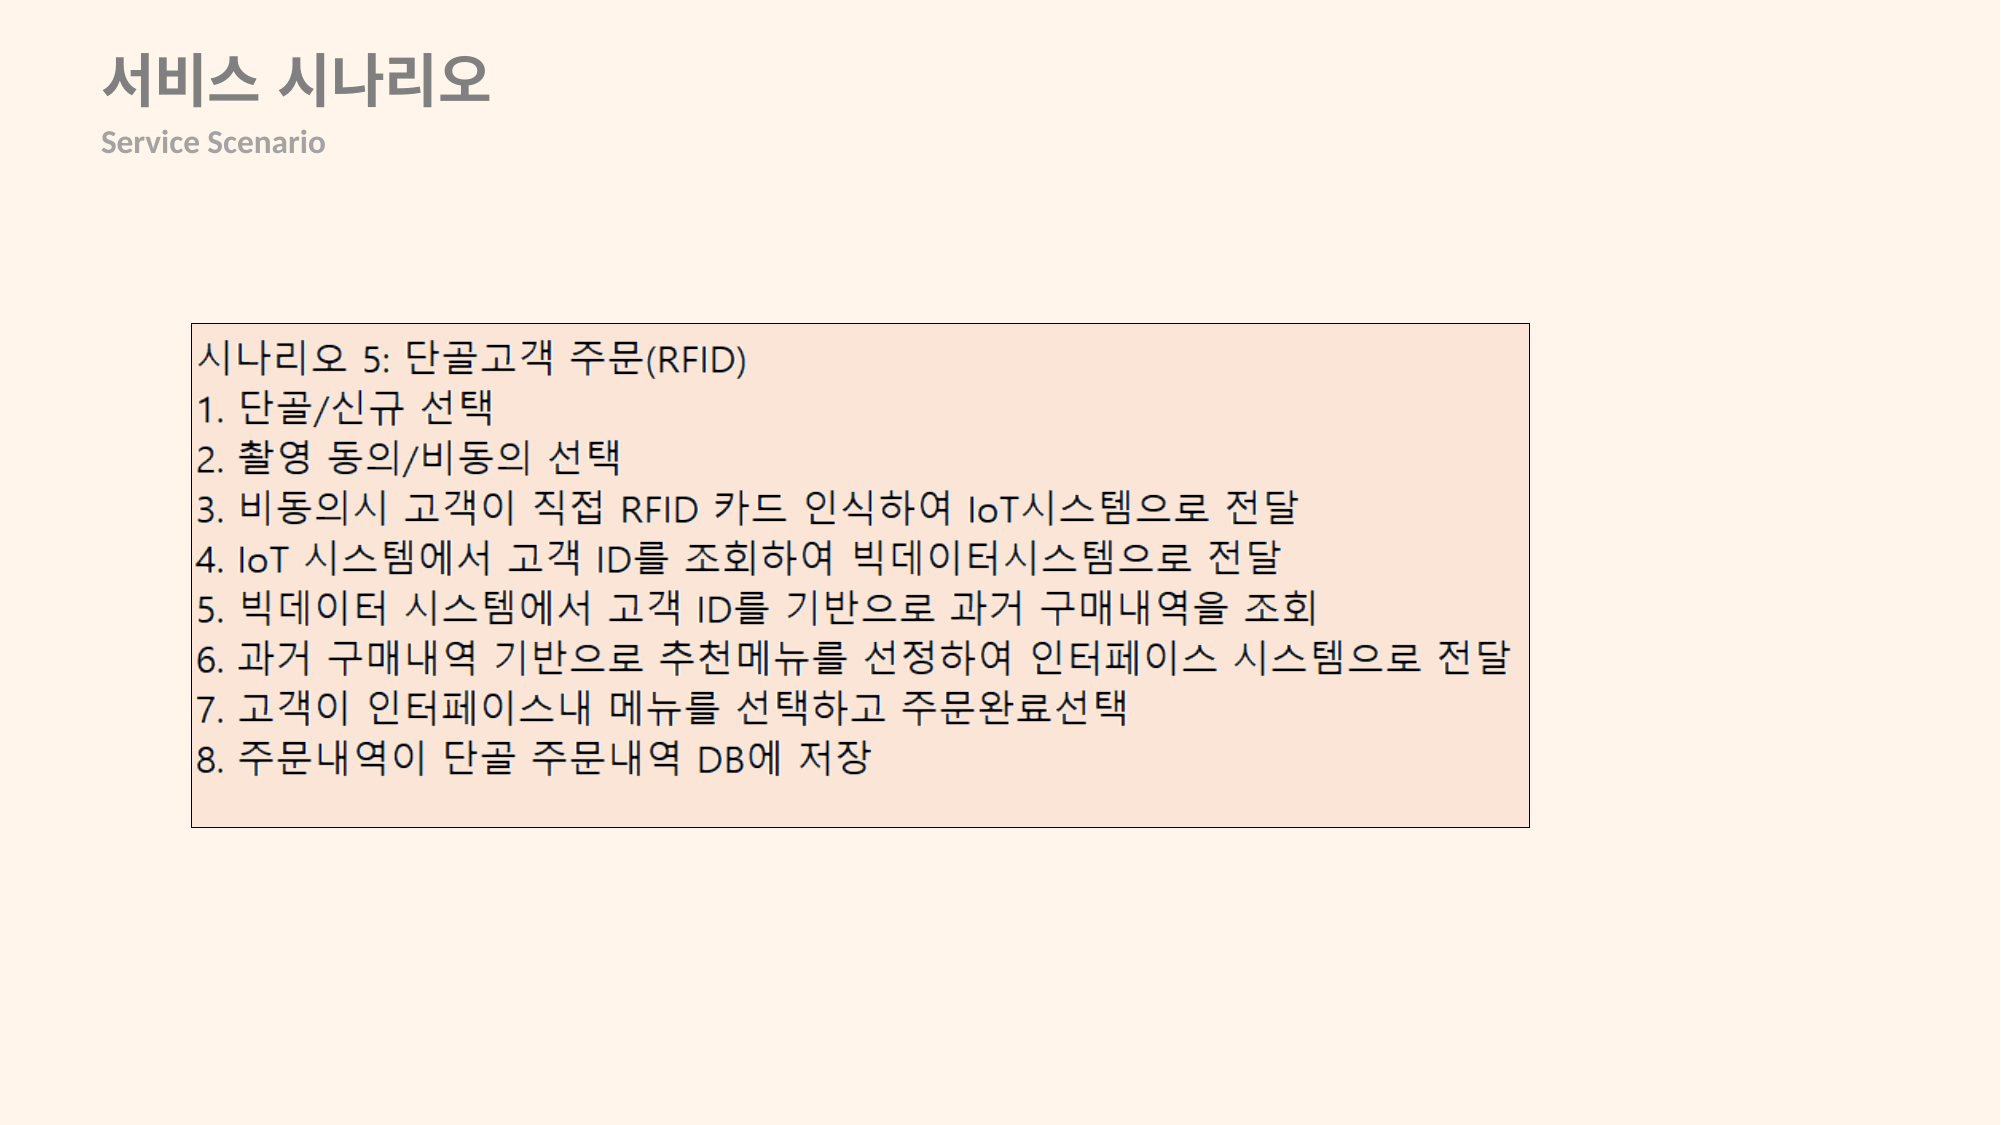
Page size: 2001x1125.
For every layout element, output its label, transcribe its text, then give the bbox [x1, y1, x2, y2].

list 서비스 시나리오 [86, 45, 1178, 117]
picture [191, 323, 1530, 828]
list Service Scenario [86, 117, 566, 161]
